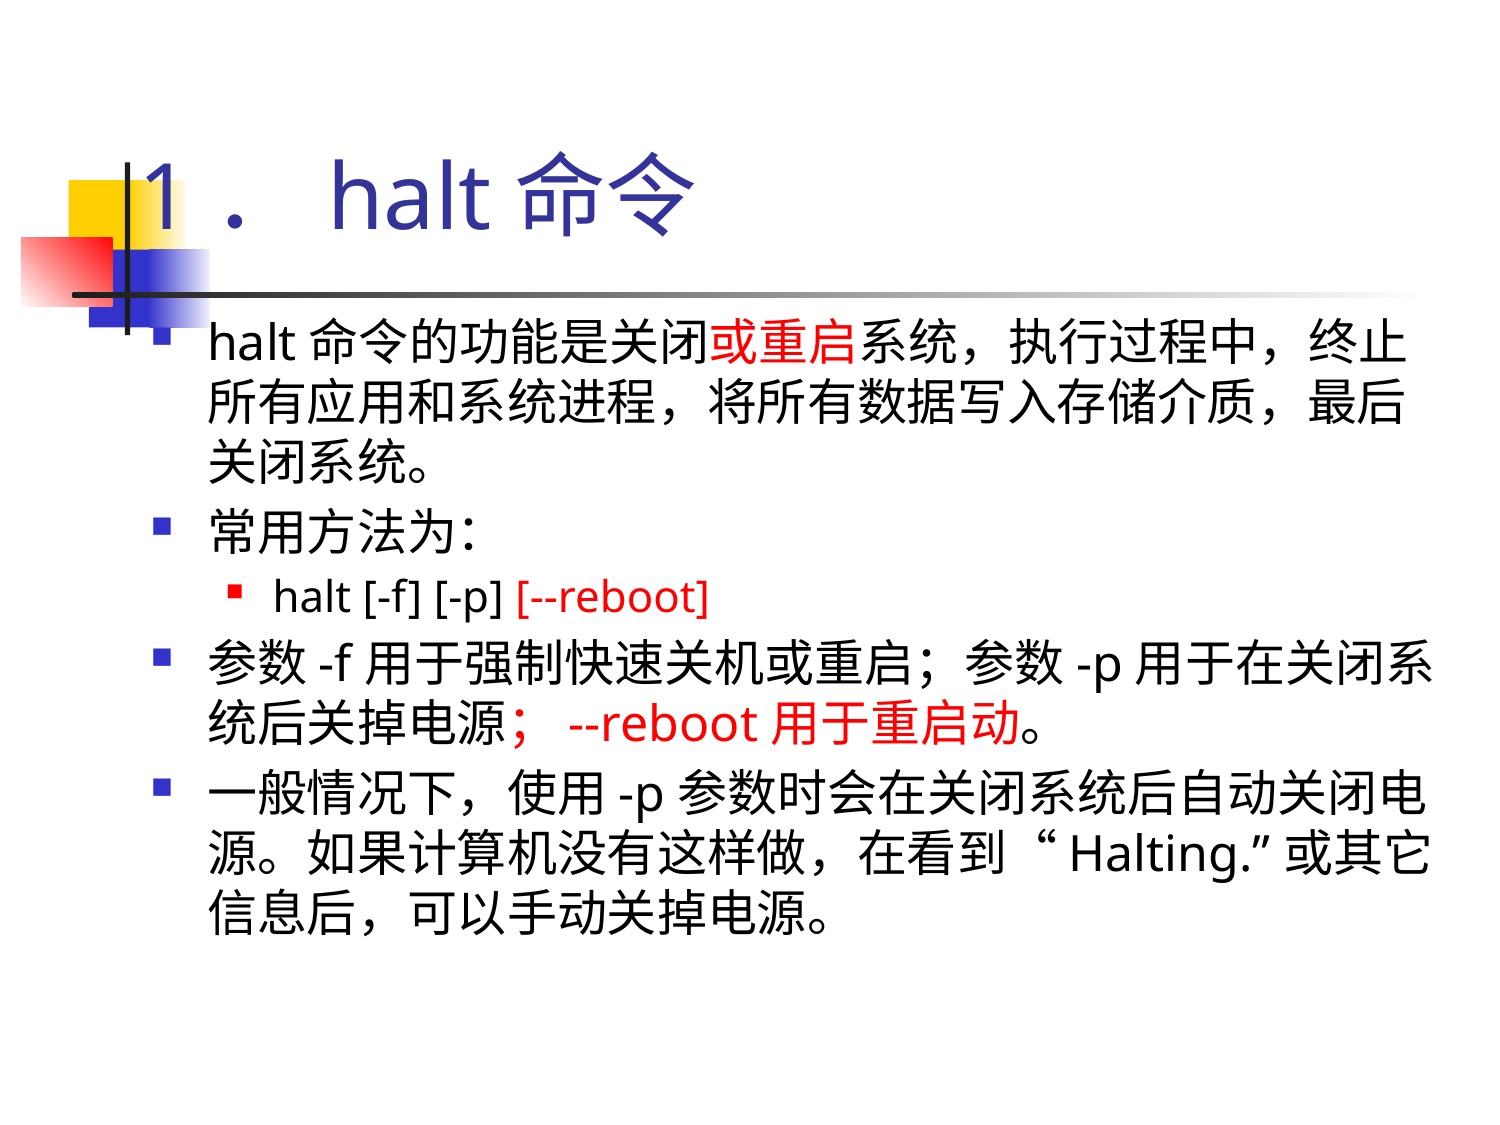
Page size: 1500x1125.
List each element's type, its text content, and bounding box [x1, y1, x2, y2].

title 1．halt命令 [123, 66, 1462, 256]
list halt命令的功能是关闭或重启系统，执行过程中，终止所有应用和系统进程，将所有数据写入存储介质，最后关闭系统。 常用方法为： halt [-f] [-p] [--reboot] 参数-f用于强制快速关机或重启；参数-p用于在关闭系统后关掉电源；--reboot用于重启动。 一般情况下，使用-p参数时会在关闭系统后自动关闭电源。如果计算机没有这样做，在看到“Halting.”或其它信息后，可以手动关掉电源。 [135, 302, 1469, 1024]
